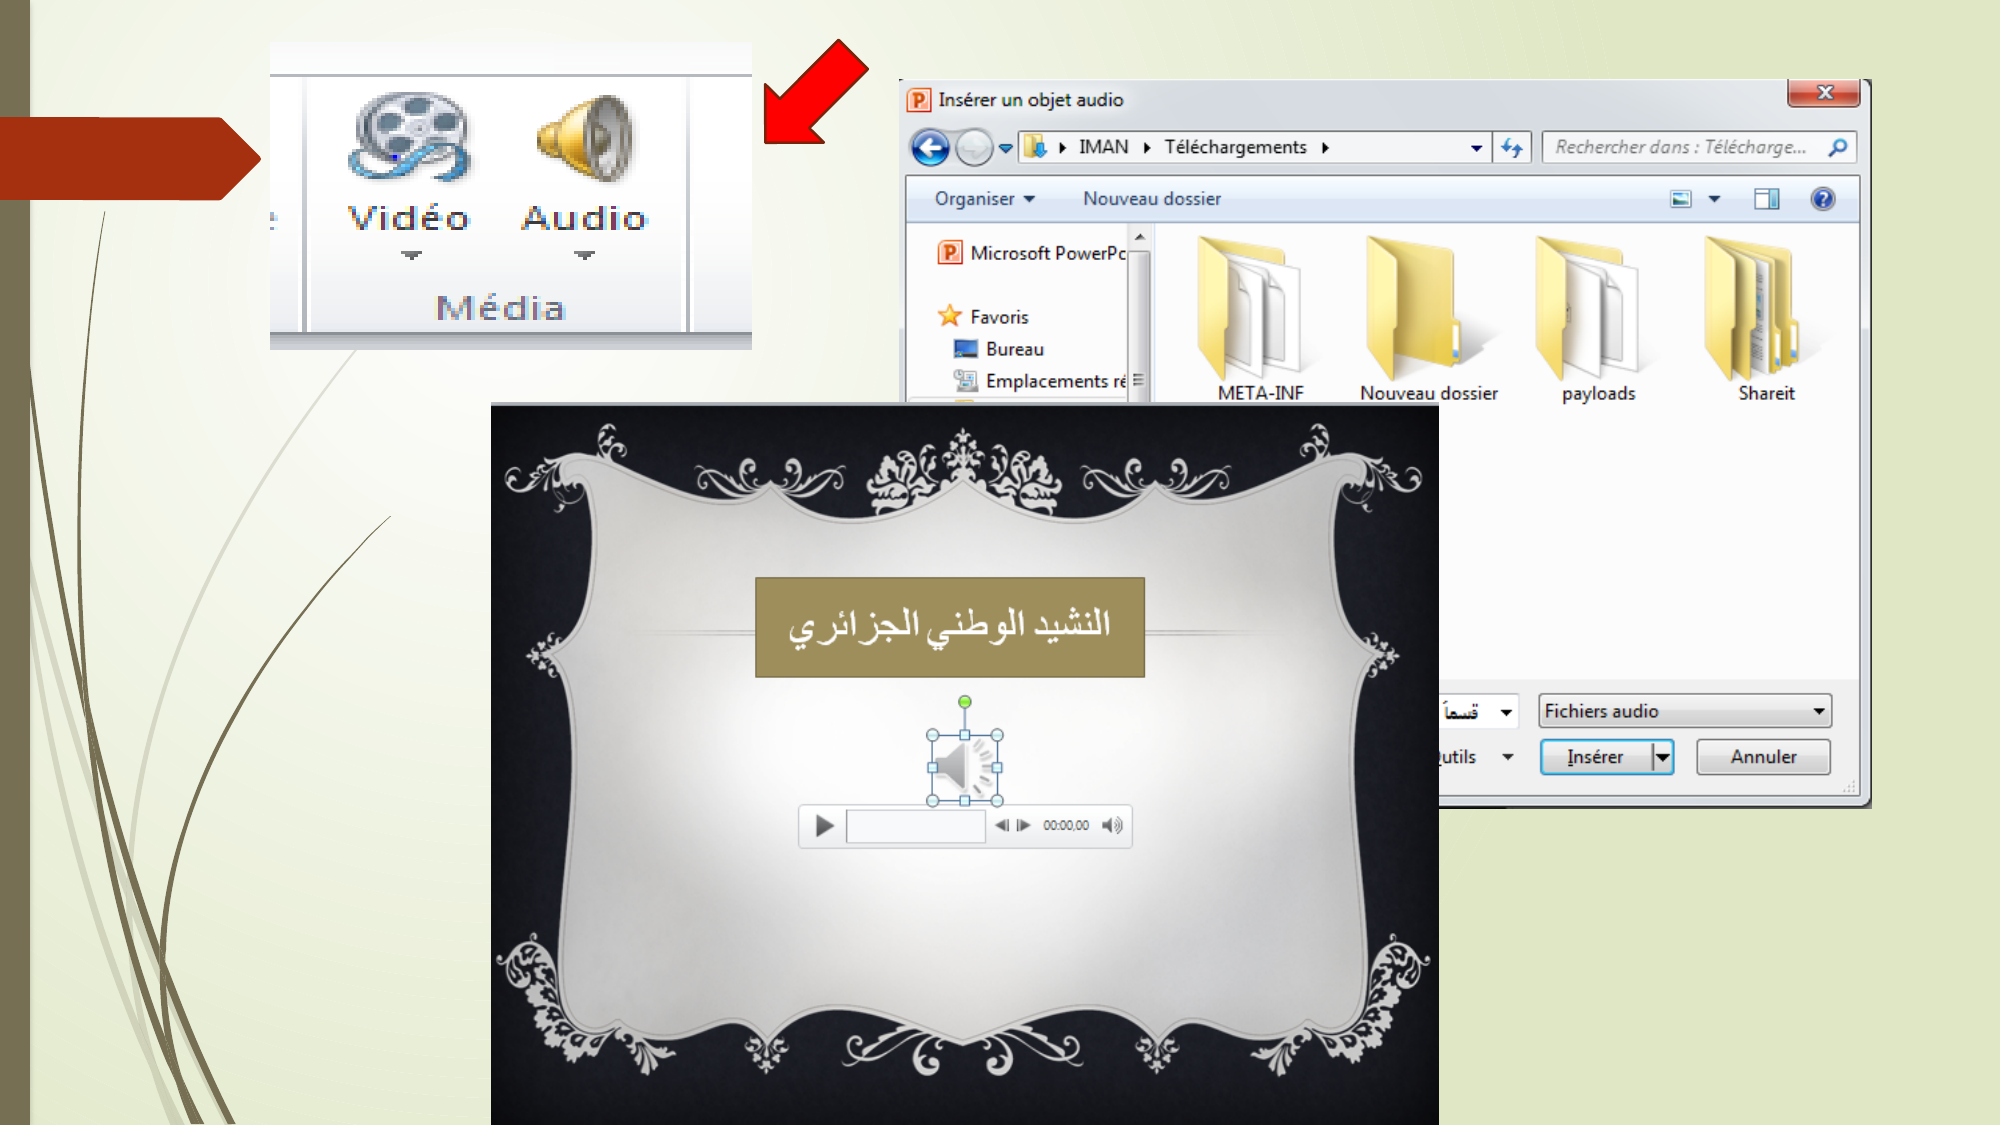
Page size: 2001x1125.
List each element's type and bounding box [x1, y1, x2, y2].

text_box [763, 38, 869, 145]
picture [270, 42, 753, 350]
picture [490, 79, 1872, 1125]
